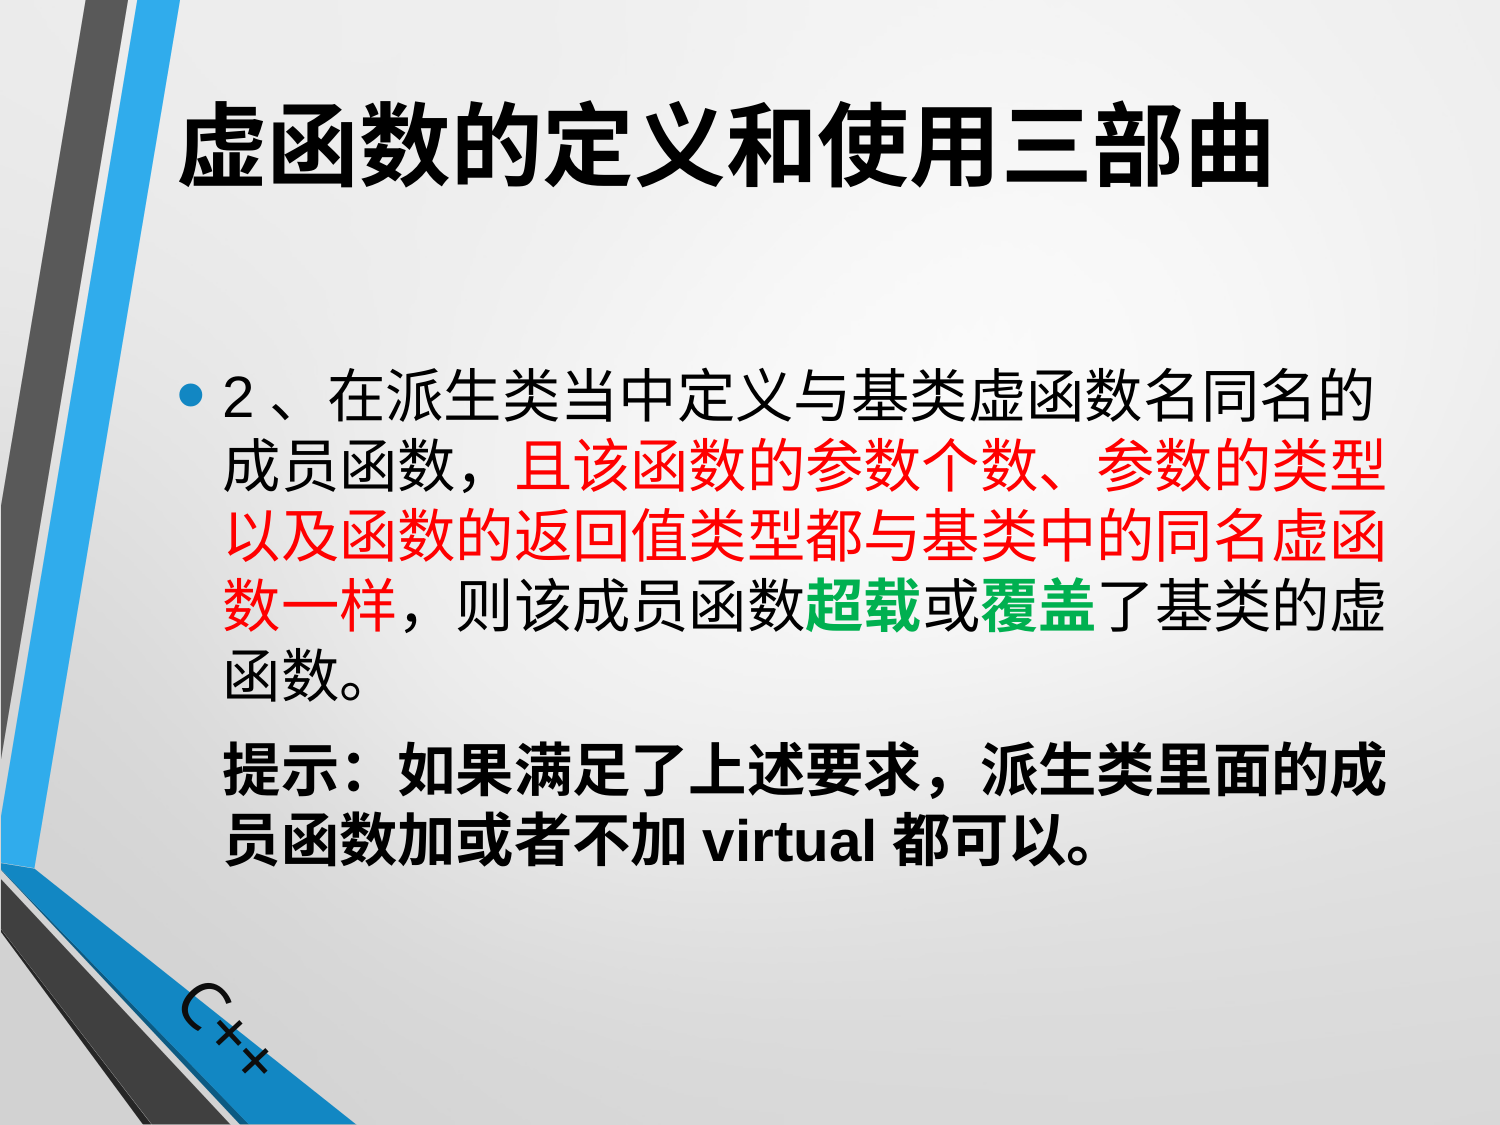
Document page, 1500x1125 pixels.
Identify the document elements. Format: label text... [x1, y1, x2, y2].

picture [0, 0, 358, 1125]
list 2、在派生类当中定义与基类虚函数名同名的成员函数，且该函数的参数个数、参数的类型以及函数的返回值类型都与基类中的同名虚函数一样，则该成员函数超载或覆盖了基类的虚函数。 提示：如果满足了上述要求，派生类里面的成员函数加或者不加virtual都可以。 [161, 275, 1425, 1053]
title 虚函数的定义和使用三部曲 [161, 43, 1425, 242]
